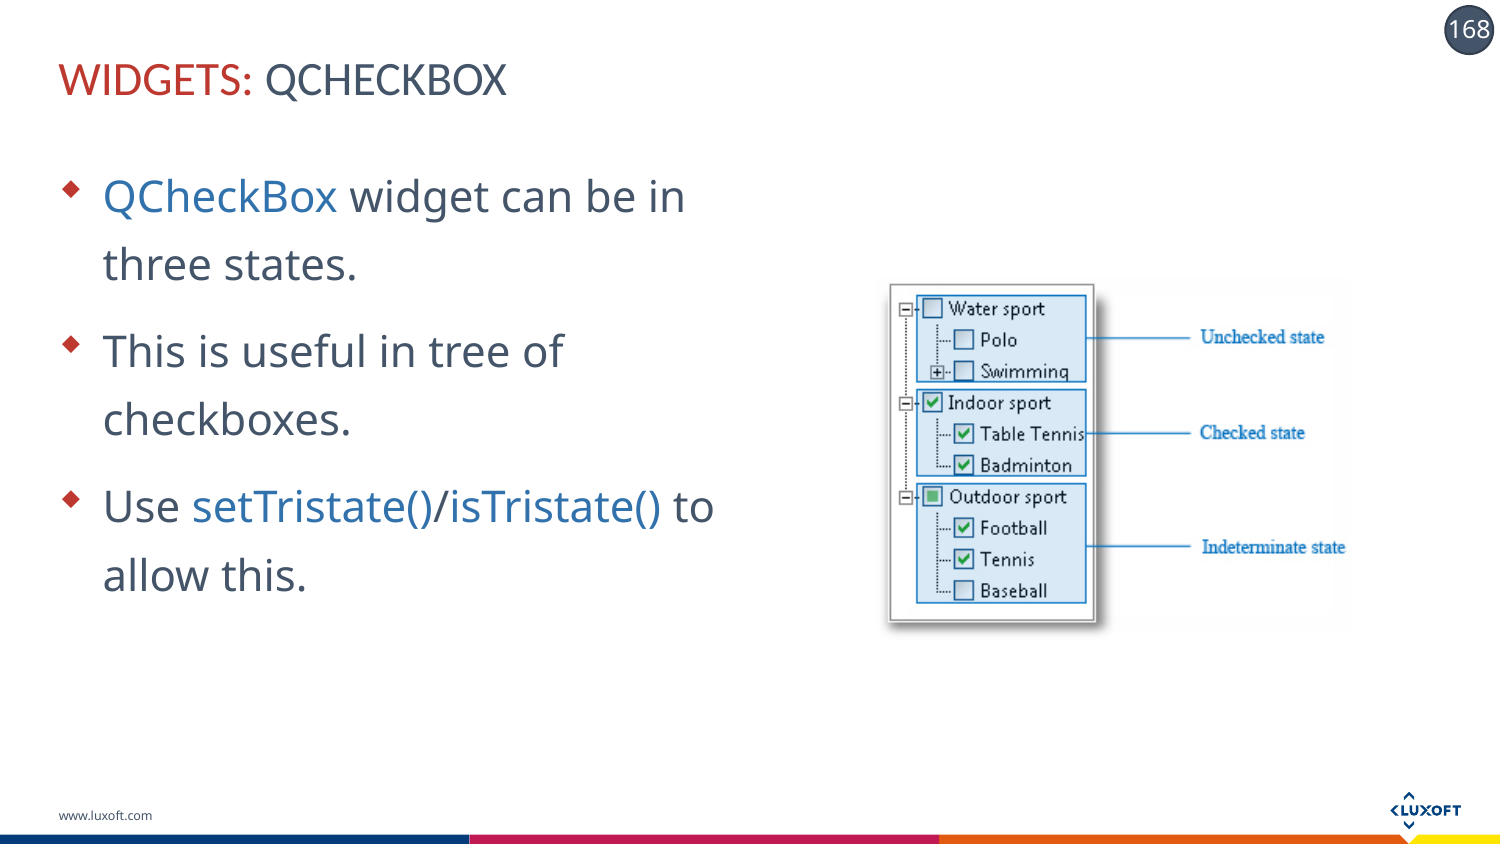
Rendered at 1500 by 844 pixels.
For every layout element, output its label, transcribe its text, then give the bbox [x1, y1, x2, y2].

title WIDGETS: QCHECKBOX [47, 44, 1457, 107]
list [857, 259, 1370, 651]
list QCheckBox widget can be in three states. This is useful in tree of checkboxes. Use setTristate()/isTristate() to allow this. [47, 147, 734, 764]
